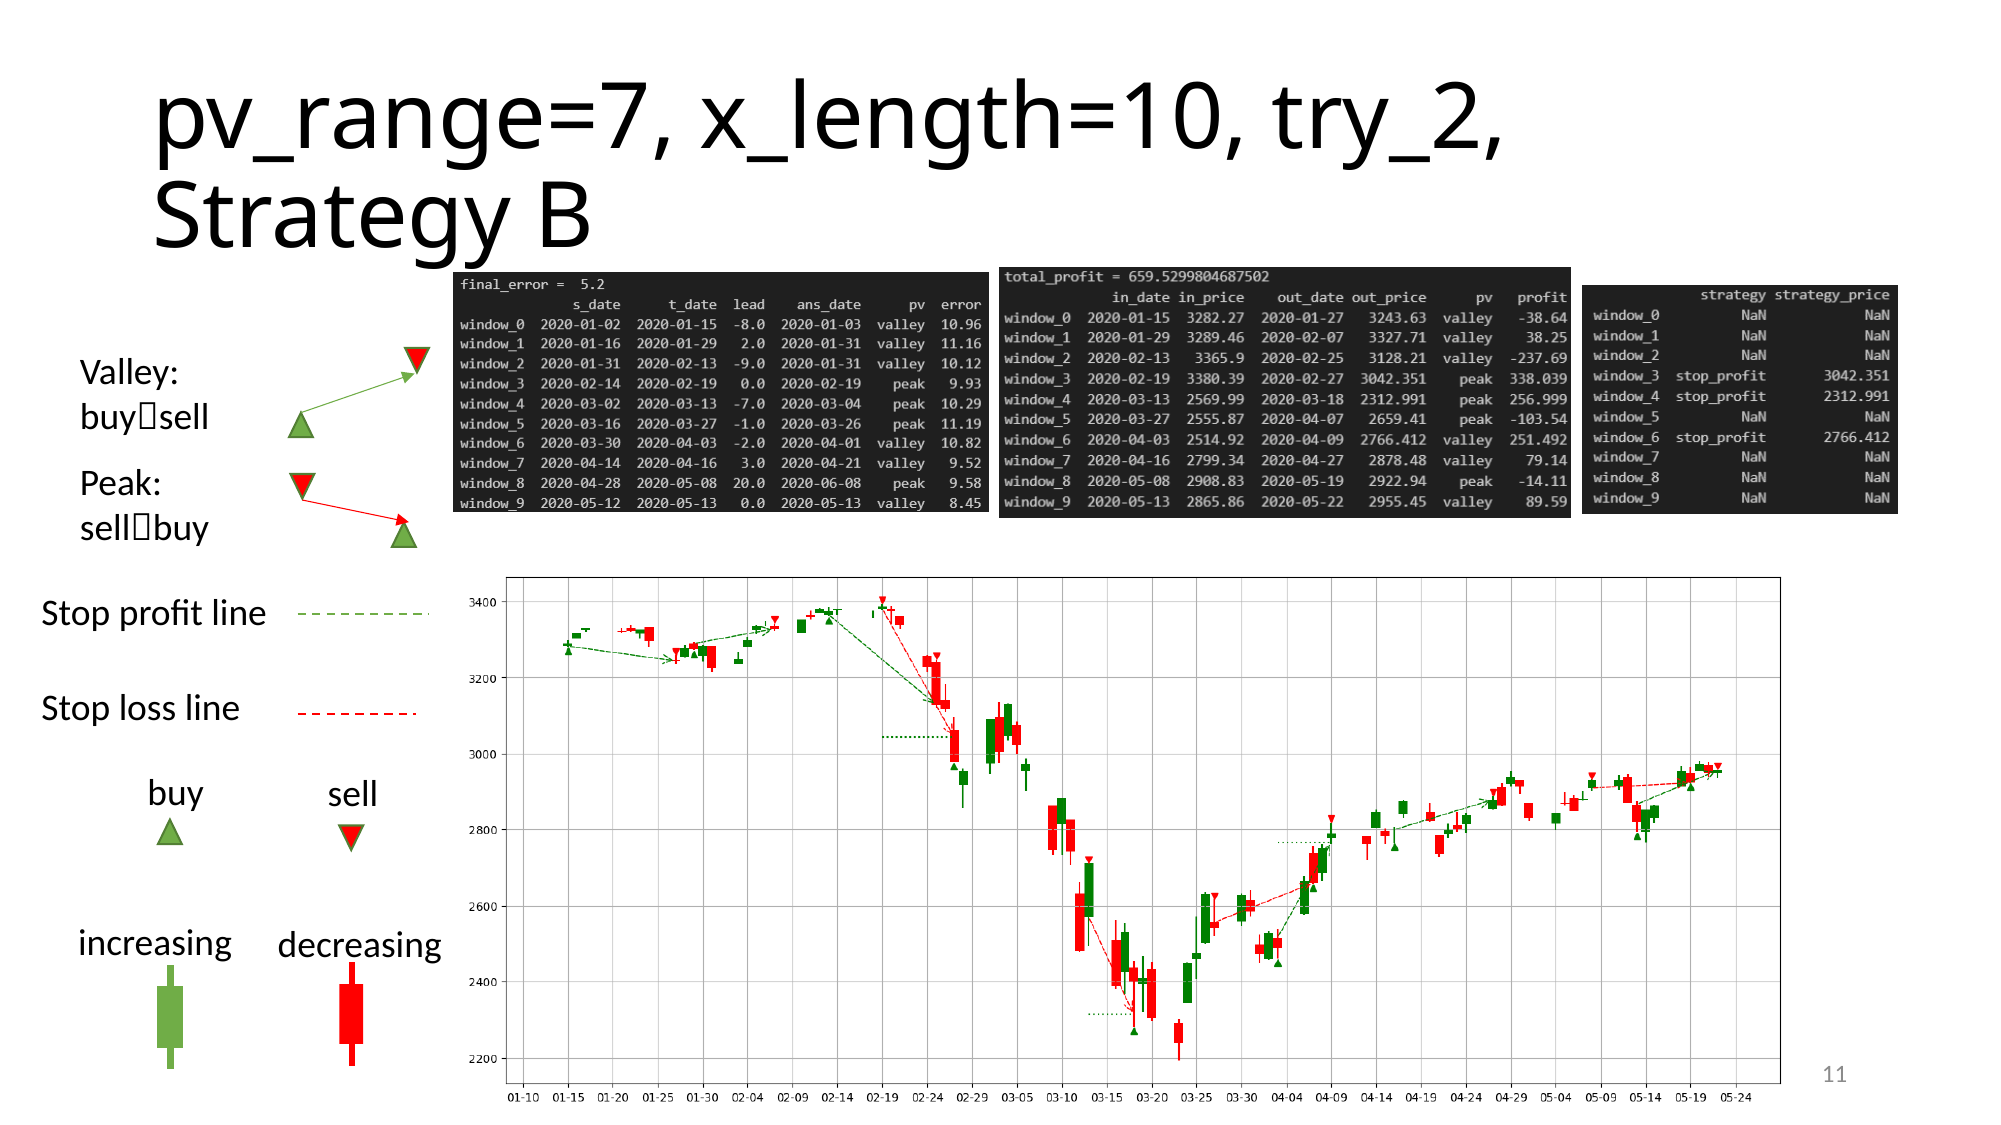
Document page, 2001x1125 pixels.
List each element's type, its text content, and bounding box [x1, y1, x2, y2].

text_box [157, 965, 182, 1069]
picture [453, 272, 989, 512]
text_box [390, 524, 418, 548]
text_box Peak: sellbuy [65, 450, 245, 556]
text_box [302, 499, 409, 523]
slide_number 11 [1787, 1042, 1863, 1103]
picture [1582, 285, 1898, 514]
picture [460, 569, 1787, 1111]
text_box [156, 821, 184, 846]
text_box [403, 346, 431, 375]
text_box Valley: buysell [65, 339, 277, 444]
text_box decreasing [262, 912, 460, 973]
picture [999, 267, 1571, 518]
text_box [300, 373, 415, 413]
title pv_range=7, x_length=10, try_2, Strategy B [137, 59, 1863, 278]
text_box sell [312, 761, 432, 822]
text_box Stop profit line [26, 580, 289, 641]
text_box Stop loss line [26, 675, 277, 736]
text_box increasing [63, 910, 290, 971]
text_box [339, 962, 364, 1067]
text_box buy [132, 760, 252, 821]
text_box [337, 824, 365, 853]
text_box [287, 412, 315, 439]
text_box [288, 472, 316, 501]
